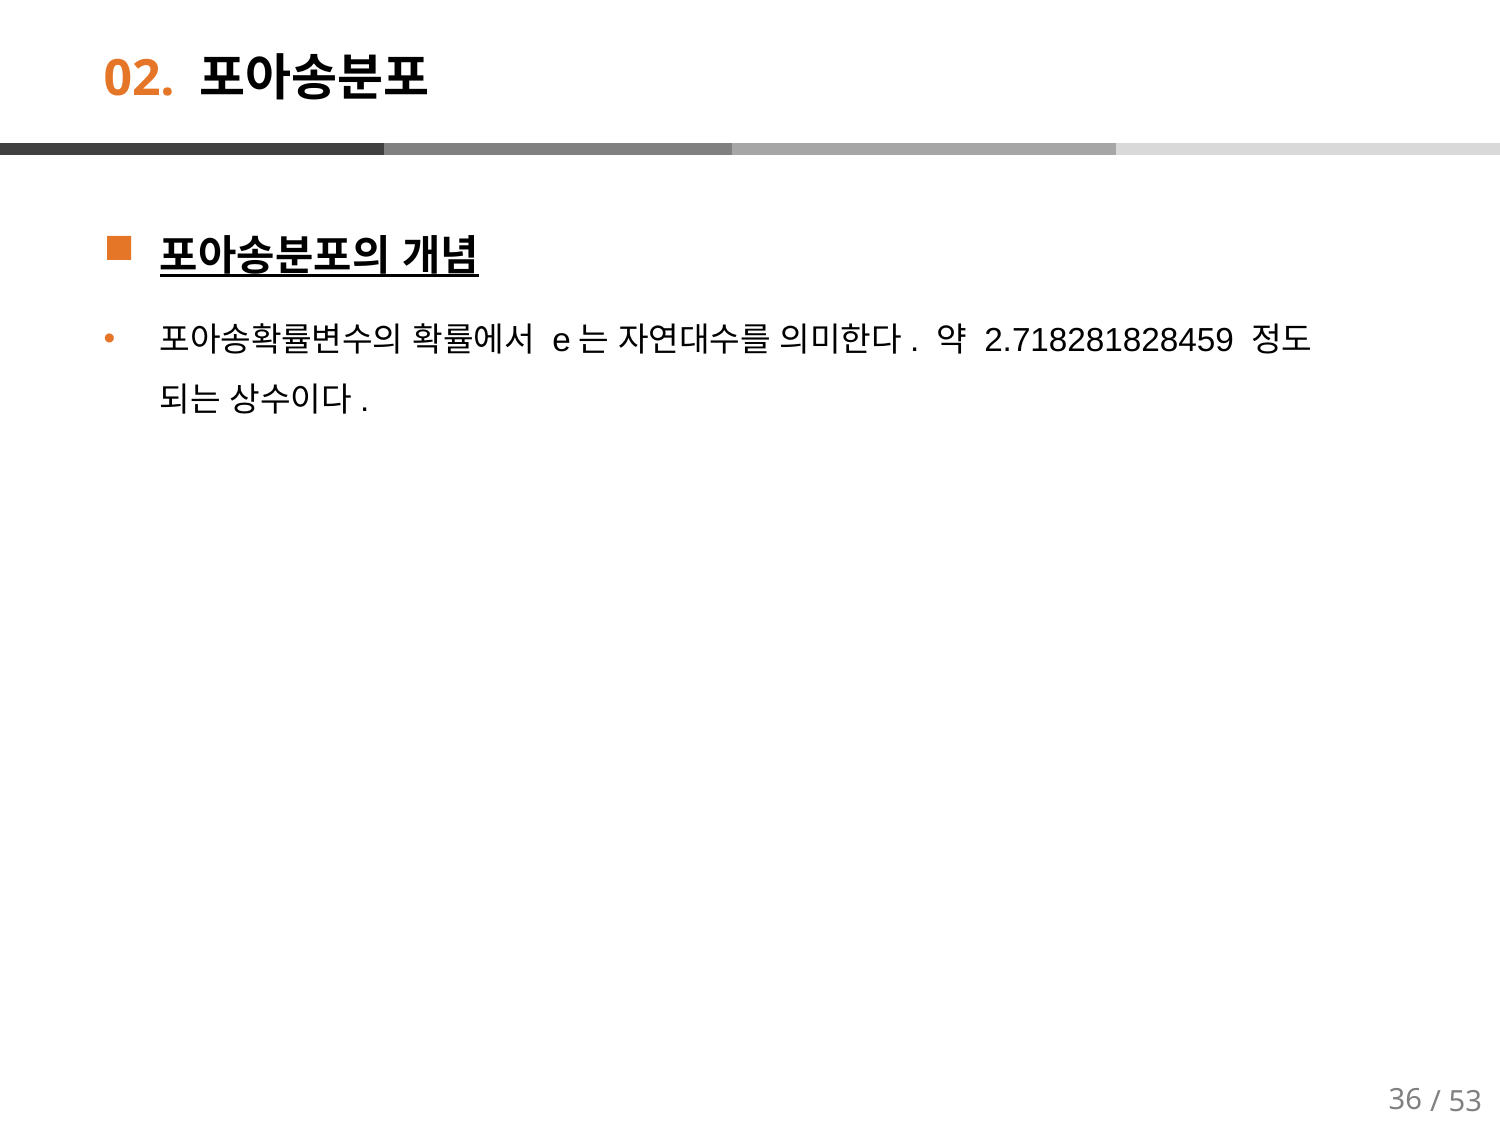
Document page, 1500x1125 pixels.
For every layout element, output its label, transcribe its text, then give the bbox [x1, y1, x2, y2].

text_box 포아송확률변수의 확률에서 e는 자연대수를 의미한다. 약 2.718281828459 정도 되는 상수이다. [88, 290, 1365, 480]
title 02. 포아송분포 [88, 30, 1211, 121]
list 포아송분포의 개념 [88, 196, 1436, 386]
